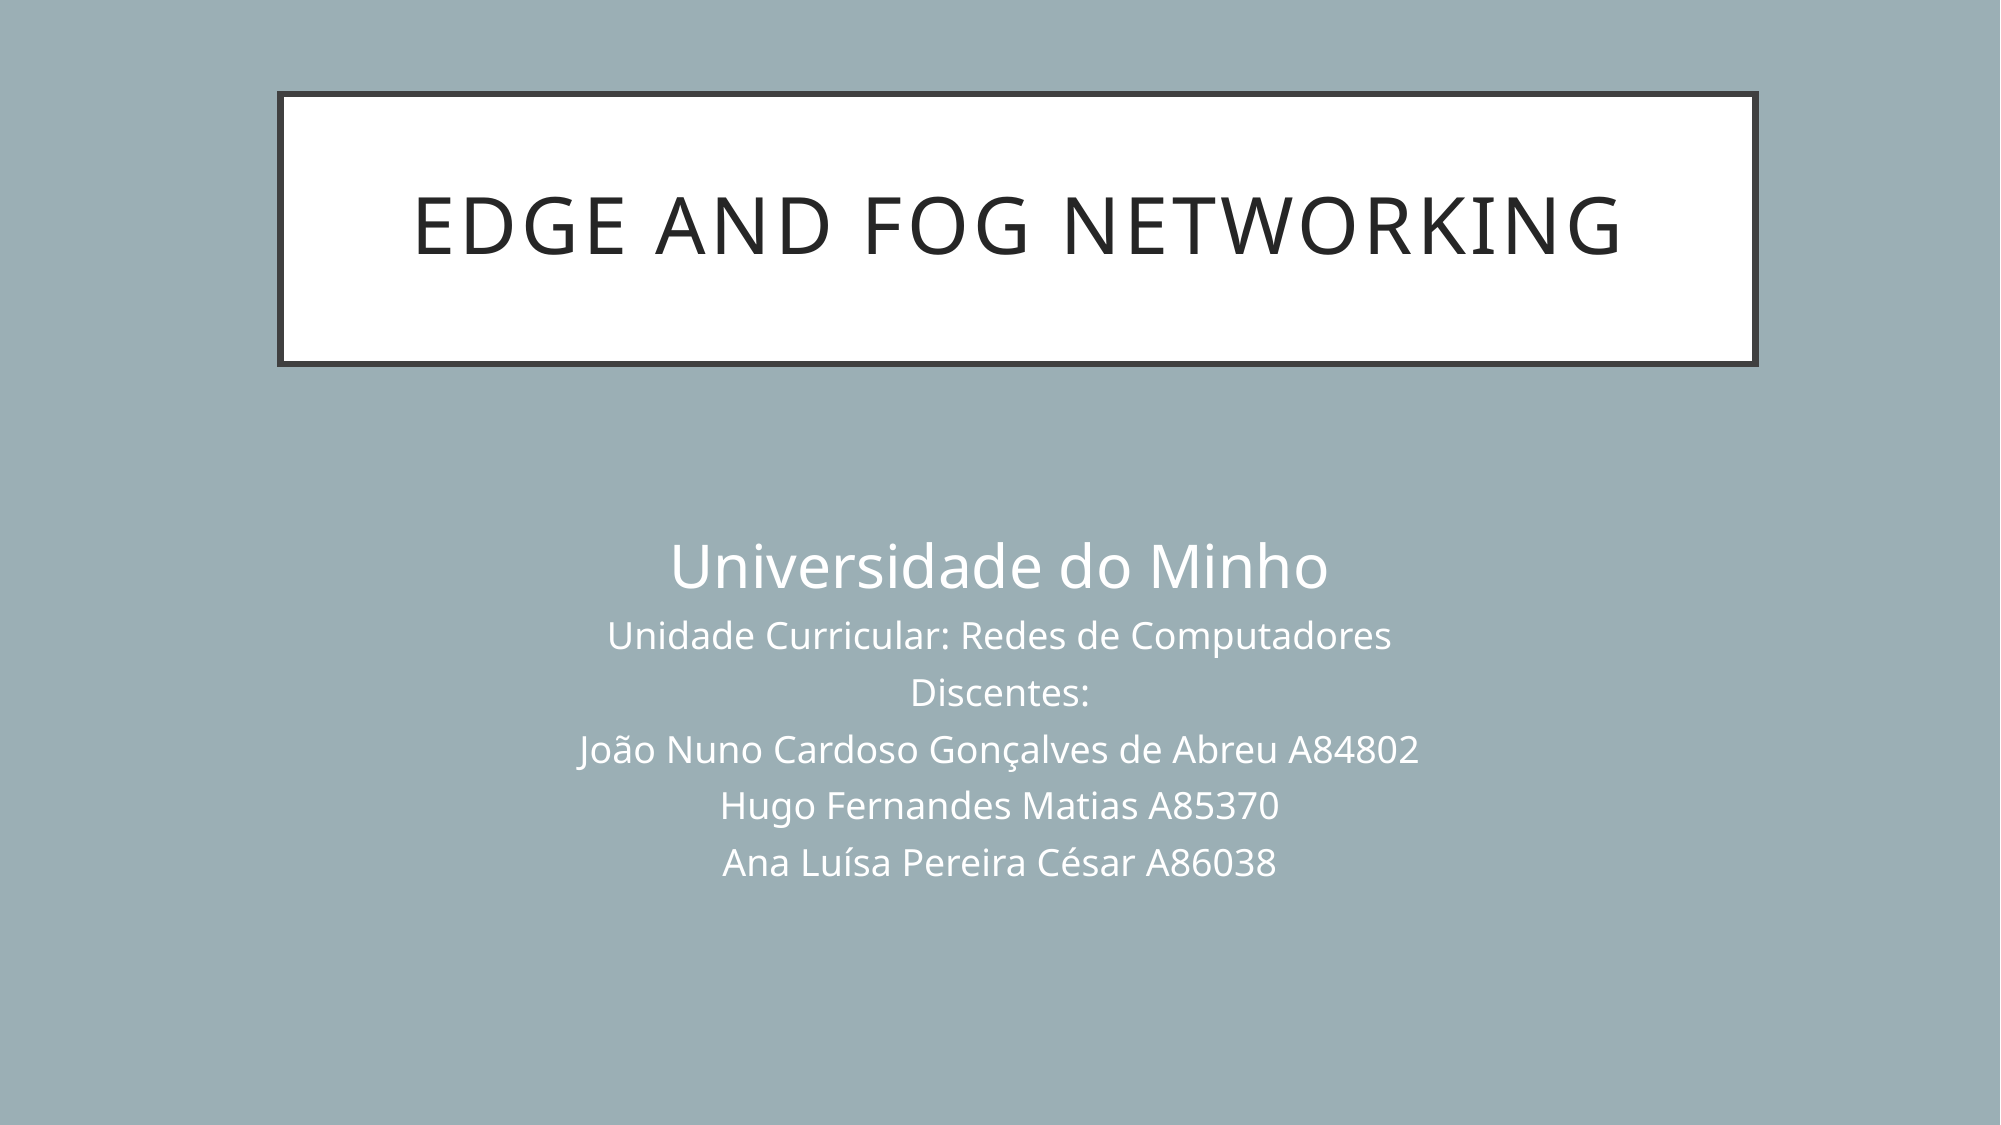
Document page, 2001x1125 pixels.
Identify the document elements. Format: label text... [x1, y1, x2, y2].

subtitle Universidade do Minho Unidade Curricular: Redes de Computadores Discentes: João Nuno Cardoso Gonçalves de Abreu A84802 Hugo Fernandes Matias A85370 Ana Luísa Pereira César A86038 [441, 534, 1559, 918]
title Edge and FOG NETWORKING [277, 91, 1759, 367]
